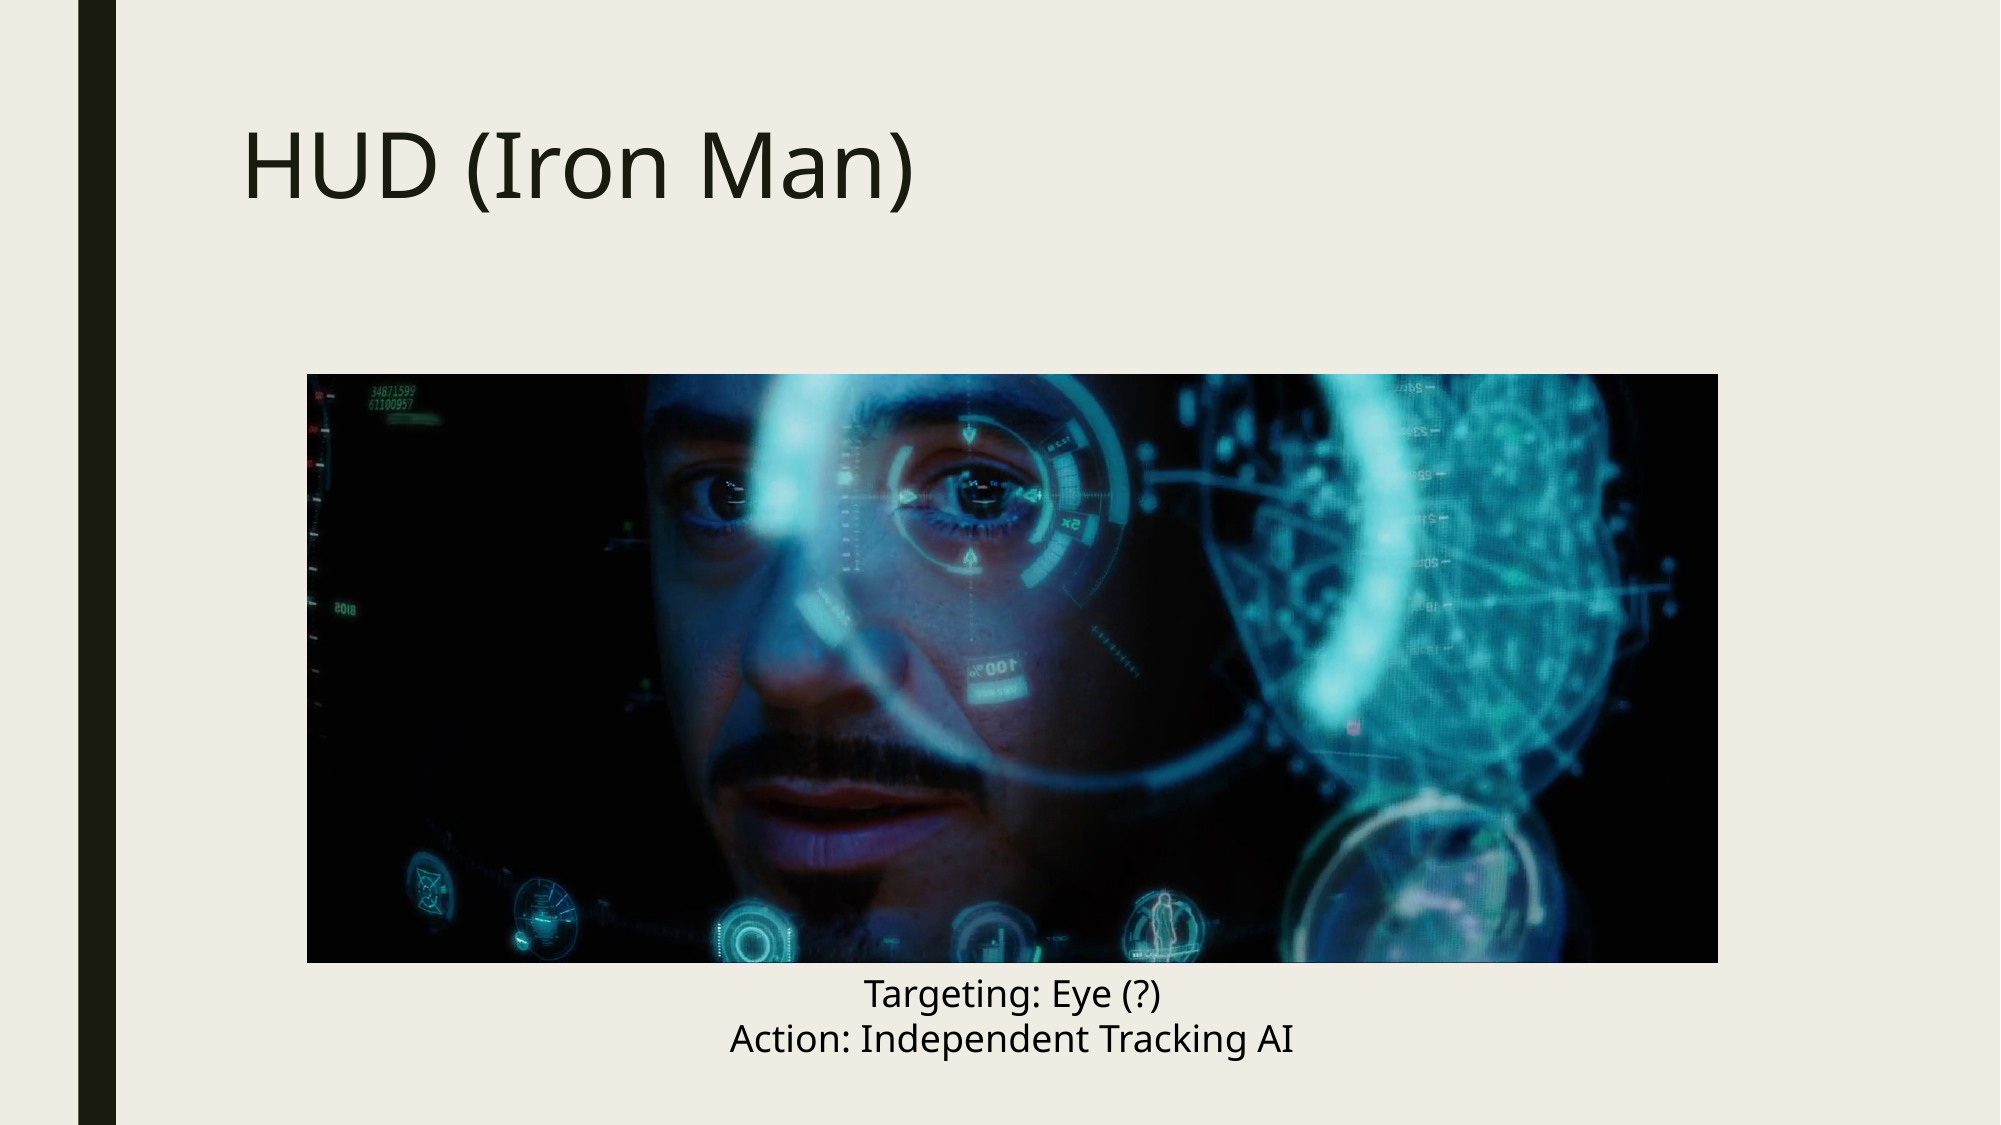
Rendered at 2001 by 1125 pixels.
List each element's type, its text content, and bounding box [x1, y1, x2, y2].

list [307, 374, 1718, 963]
title HUD (Iron Man) [225, 112, 1800, 357]
text_box Targeting: Eye (?) Action: Independent Tracking AI [307, 963, 1718, 1068]
